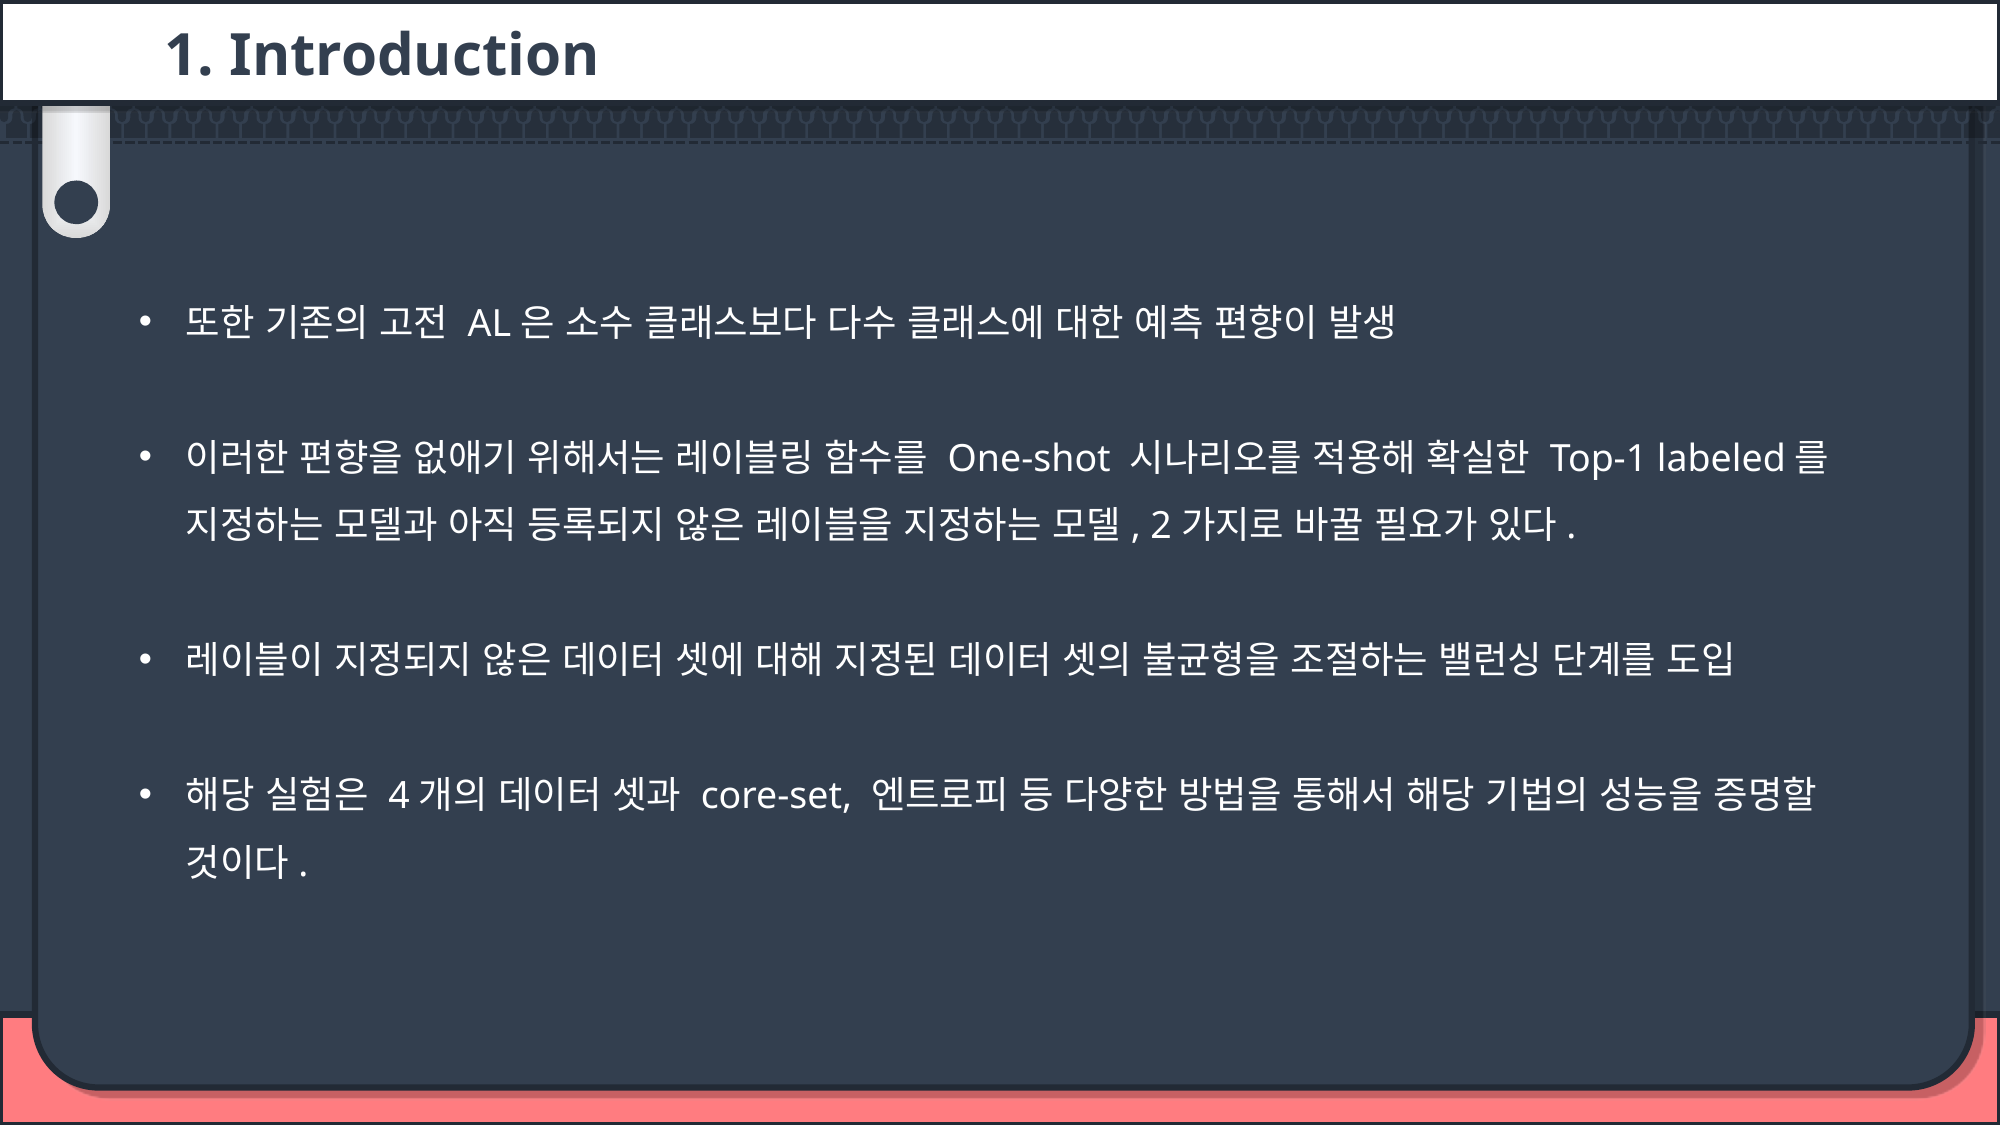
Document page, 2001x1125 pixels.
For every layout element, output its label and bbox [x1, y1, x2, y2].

text_box [0, 0, 2000, 1125]
